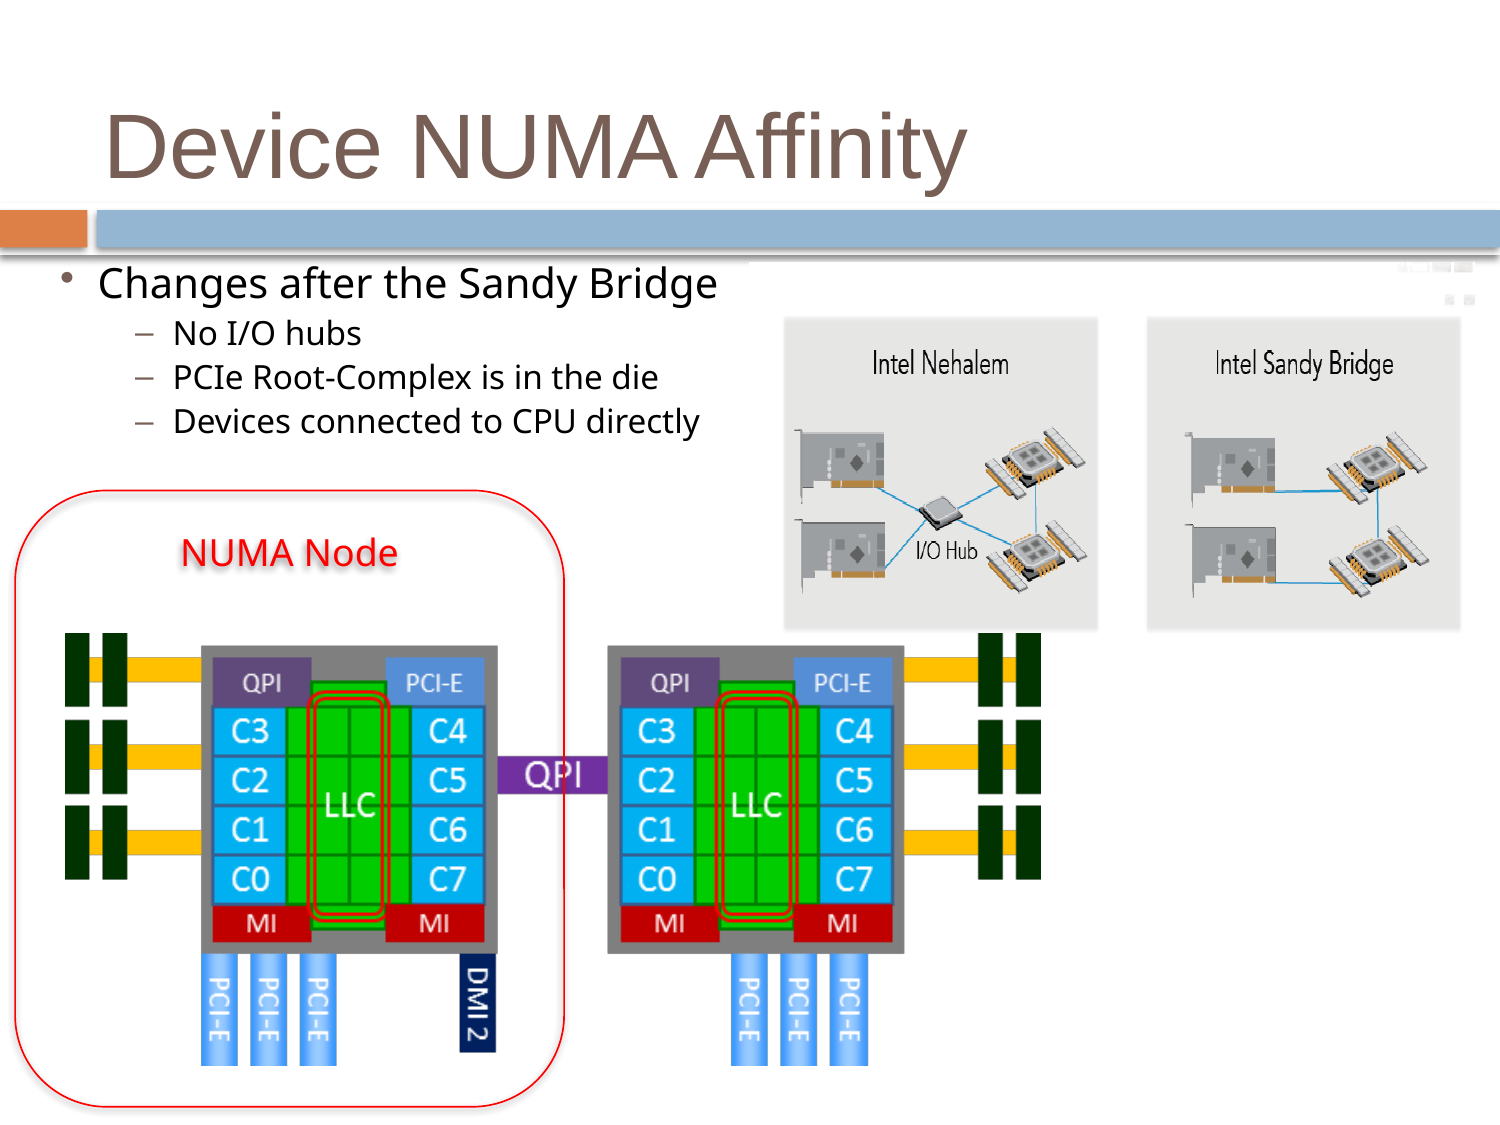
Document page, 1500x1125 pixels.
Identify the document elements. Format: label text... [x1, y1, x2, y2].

picture [65, 262, 1475, 1066]
text_box NUMA Node [14, 489, 565, 1108]
text_box Changes after the Sandy Bridge No I/O hubs PCIe Root-Complex is in the die Devices connected to CPU directly [60, 262, 748, 631]
title Device NUMA Affinity [88, 71, 1119, 213]
